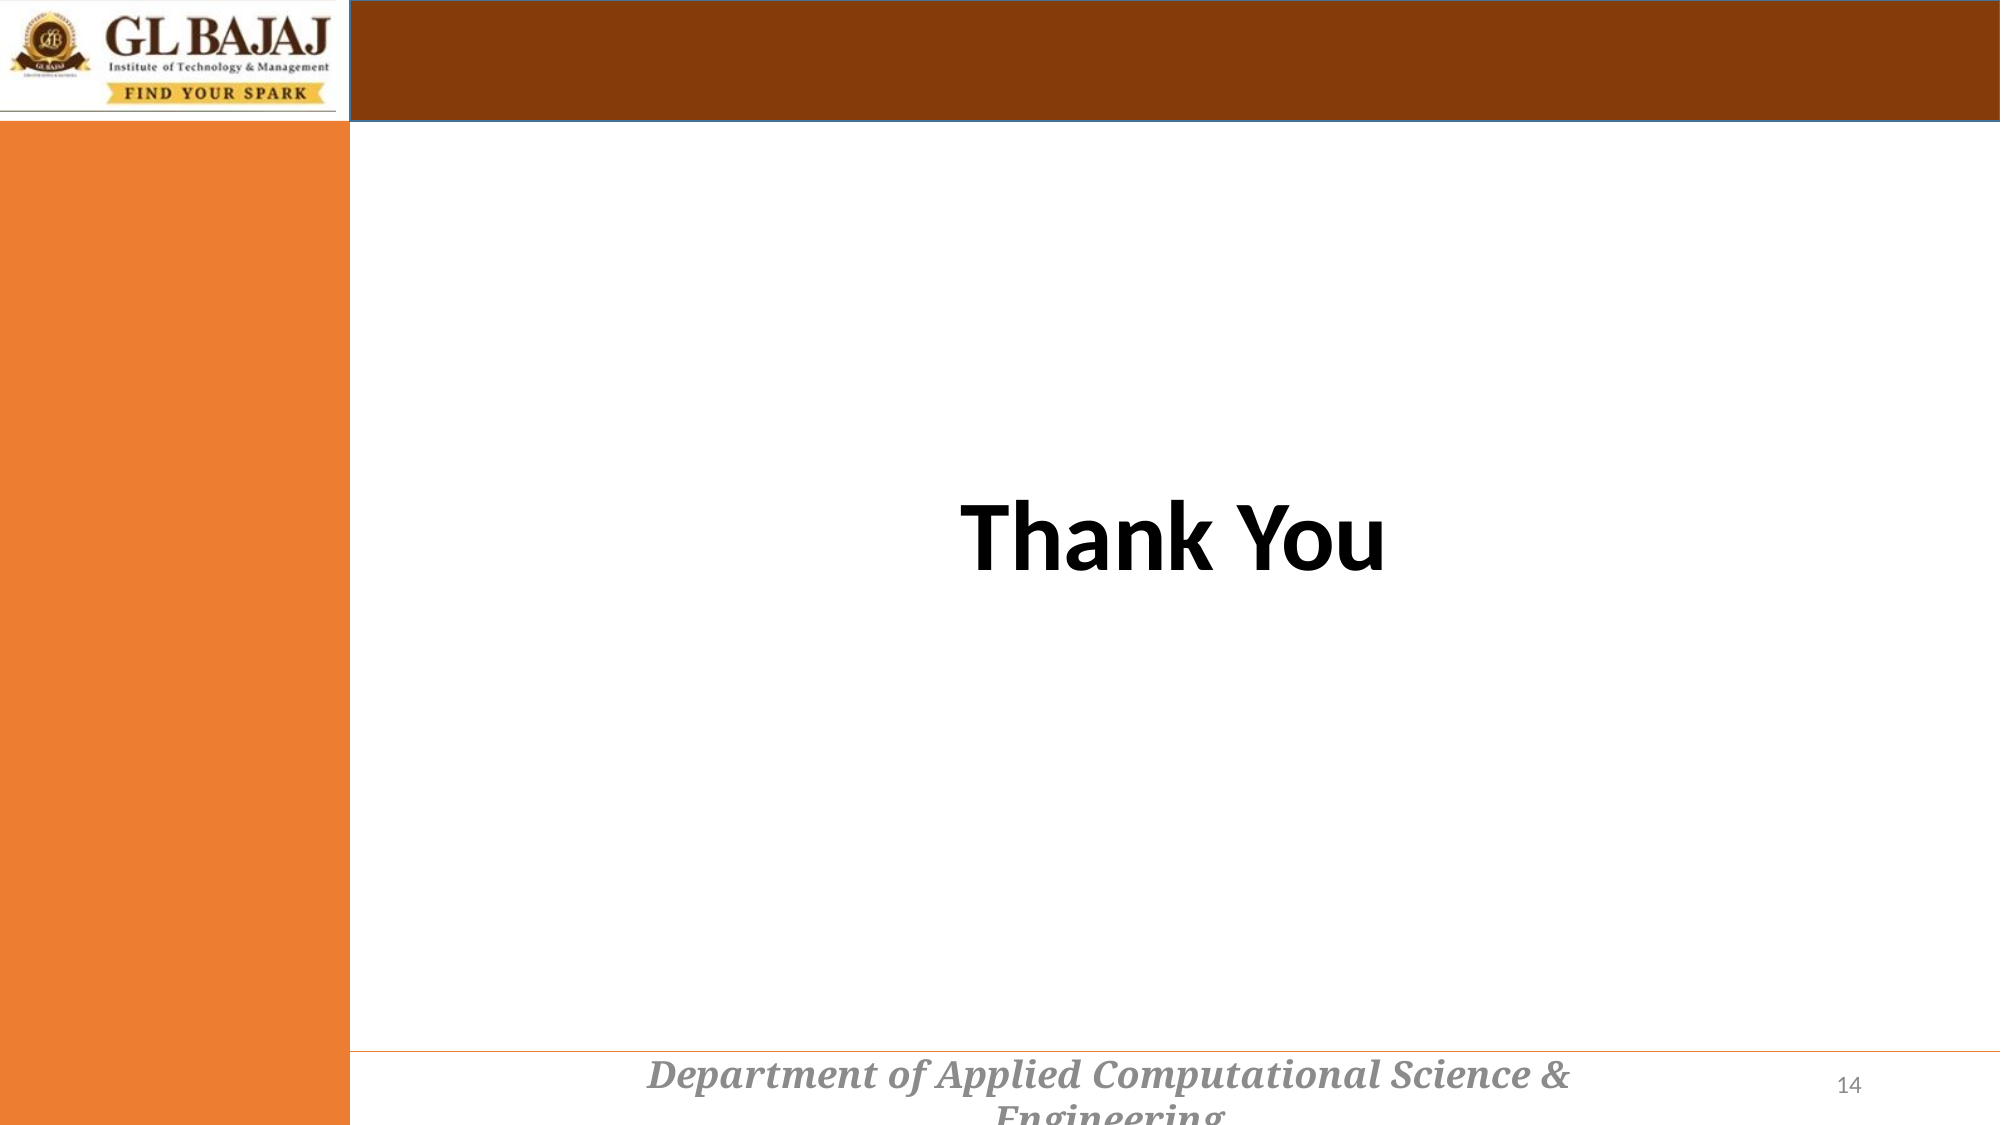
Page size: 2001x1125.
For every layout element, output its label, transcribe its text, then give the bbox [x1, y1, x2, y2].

slide_number 14 [1427, 1053, 1878, 1114]
footer Department of Applied Computational Science & Engineering [566, 1078, 1427, 1114]
text_box [349, 0, 2000, 122]
picture [0, 0, 336, 112]
text_box Thank You [945, 463, 1404, 599]
text_box [0, 119, 352, 1125]
